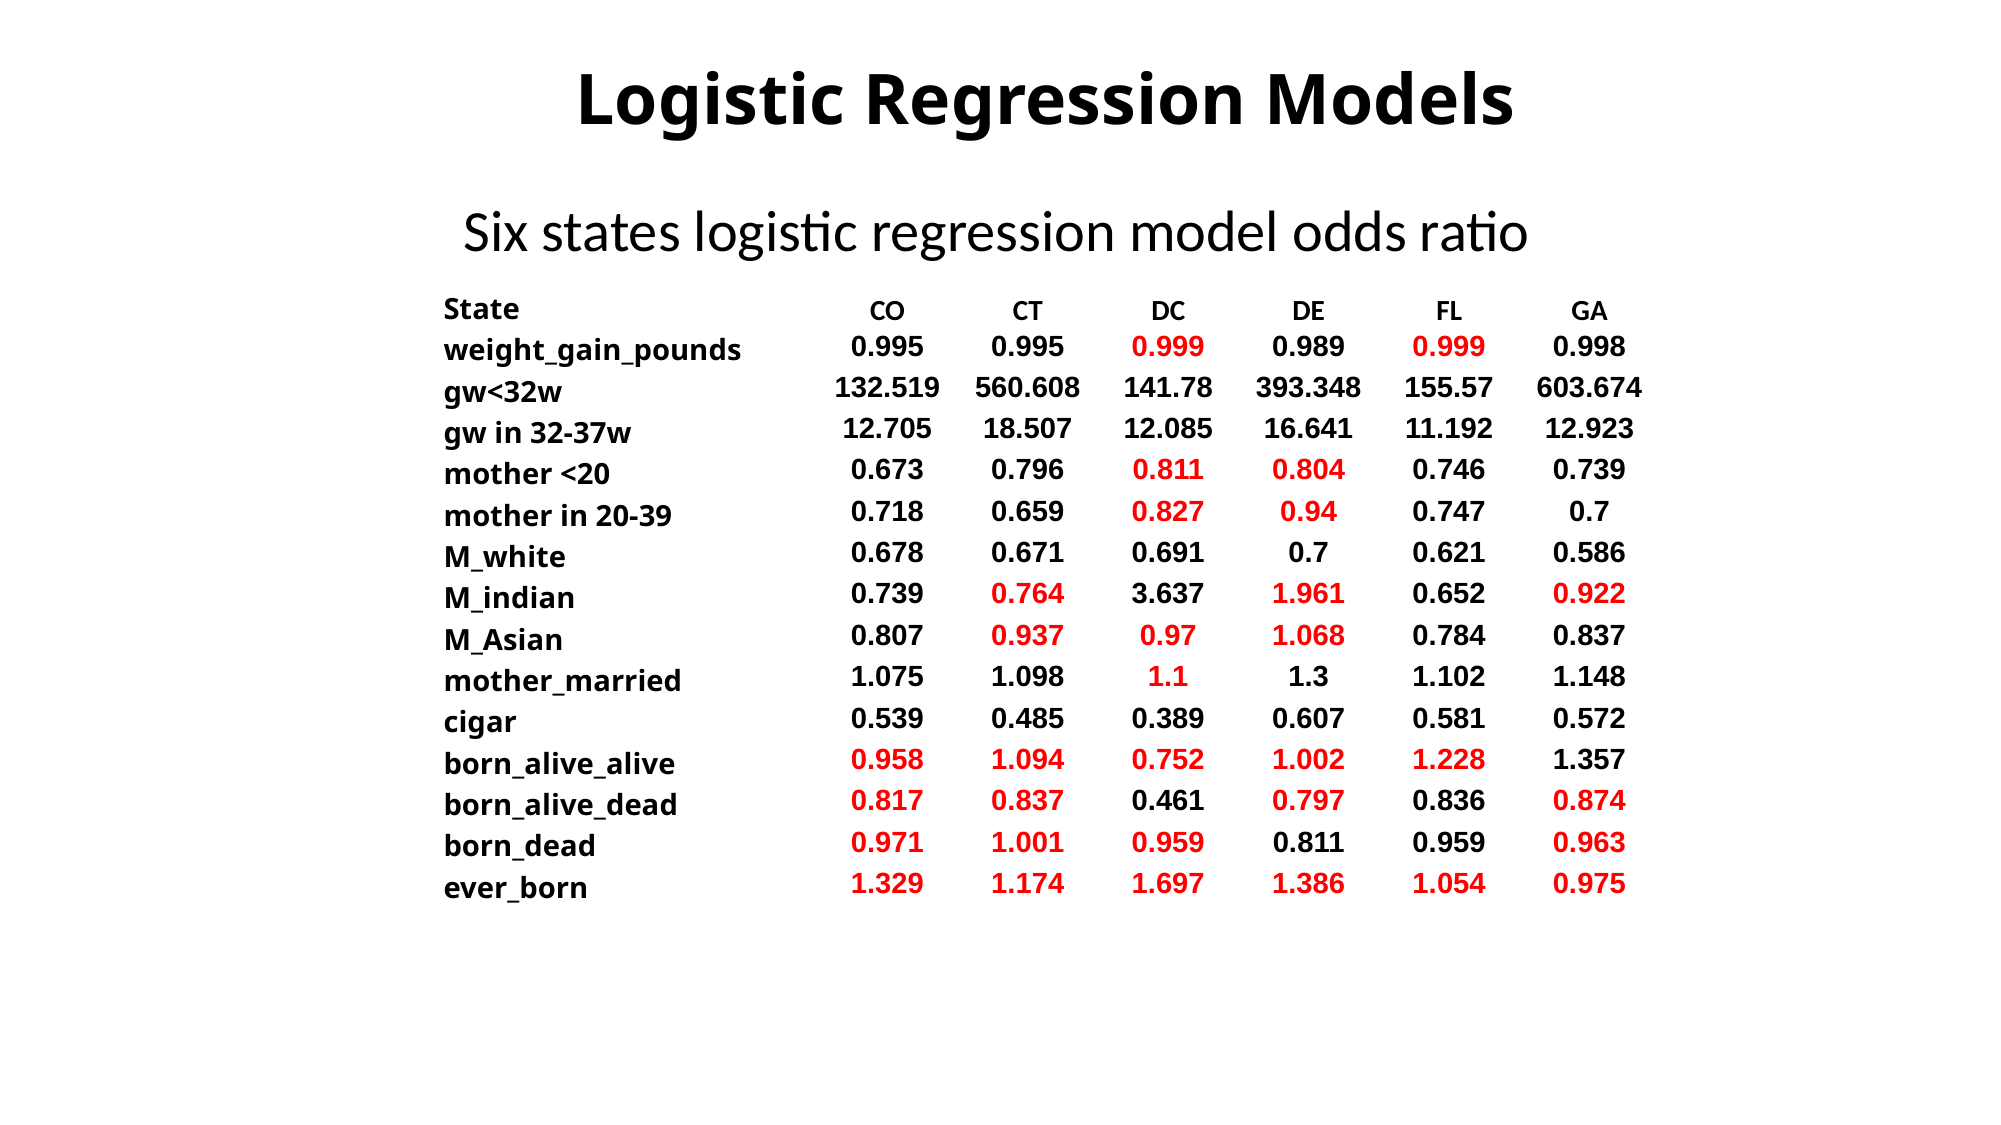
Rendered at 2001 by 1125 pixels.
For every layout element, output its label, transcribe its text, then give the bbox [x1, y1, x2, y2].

table_cell 0.804 [1239, 452, 1379, 493]
table_cell 12.085 [1098, 411, 1239, 452]
table_cell 141.78 [1098, 369, 1239, 411]
table_cell born_dead [442, 824, 817, 865]
table_header CT [958, 287, 1098, 328]
table_cell 0.739 [1519, 452, 1660, 493]
table_cell 0.7 [1519, 493, 1660, 535]
table_cell 0.747 [1379, 493, 1519, 535]
table_cell 0.999 [1379, 328, 1519, 369]
table_cell 0.922 [1519, 576, 1660, 617]
table_header FL [1379, 287, 1519, 328]
table_cell mother in 20-39 [442, 493, 817, 535]
table_cell 0.797 [1239, 783, 1379, 824]
table_cell 0.746 [1379, 452, 1519, 493]
table_cell 0.678 [817, 535, 958, 576]
table_cell 1.054 [1379, 865, 1519, 907]
table_cell ever_born [442, 865, 817, 907]
table_cell 1.098 [958, 659, 1098, 700]
table_cell 18.507 [958, 411, 1098, 452]
table_cell 16.641 [1239, 411, 1379, 452]
table_cell 0.673 [817, 452, 958, 493]
table_cell 0.837 [958, 783, 1098, 824]
table_cell 0.739 [817, 576, 958, 617]
table_cell 0.461 [1098, 783, 1239, 824]
table_cell 0.764 [958, 576, 1098, 617]
table_cell 0.807 [817, 617, 958, 659]
table_cell 0.958 [817, 741, 958, 783]
table_cell 0.963 [1519, 824, 1660, 865]
table_cell 0.995 [958, 328, 1098, 369]
table_cell 1.697 [1098, 865, 1239, 907]
table_cell 1.228 [1379, 741, 1519, 783]
table_cell 0.937 [958, 617, 1098, 659]
table_cell 1.001 [958, 824, 1098, 865]
table_cell 0.837 [1519, 617, 1660, 659]
table_cell 1.357 [1519, 741, 1660, 783]
table_header DE [1239, 287, 1379, 328]
table_cell 1.102 [1379, 659, 1519, 700]
table_cell 3.637 [1098, 576, 1239, 617]
table_cell 0.485 [958, 700, 1098, 741]
table_cell 155.57 [1379, 369, 1519, 411]
text_box Logistic Regression Models [560, 11, 1581, 187]
table_header CO [817, 287, 958, 328]
table_cell M_Asian [442, 617, 817, 659]
table_cell 0.959 [1098, 824, 1239, 865]
table_header State [442, 287, 817, 328]
table_cell 0.975 [1519, 865, 1660, 907]
table_cell 0.999 [1098, 328, 1239, 369]
table_cell 393.348 [1239, 369, 1379, 411]
table_cell 1.075 [817, 659, 958, 700]
table_cell 0.989 [1239, 328, 1379, 369]
text_box Six states logistic regression model odds ratio [448, 186, 1545, 271]
table_cell 1.002 [1239, 741, 1379, 783]
table_cell 0.7 [1239, 535, 1379, 576]
table_cell 0.827 [1098, 493, 1239, 535]
table_cell 603.674 [1519, 369, 1660, 411]
table_cell 0.389 [1098, 700, 1239, 741]
table_cell 0.998 [1519, 328, 1660, 369]
table_cell 0.718 [817, 493, 958, 535]
table_cell gw in 32-37w [442, 411, 817, 452]
table_cell 0.796 [958, 452, 1098, 493]
table_header GA [1519, 287, 1660, 328]
table_cell 1.148 [1519, 659, 1660, 700]
table_cell 0.586 [1519, 535, 1660, 576]
table_cell 1.1 [1098, 659, 1239, 700]
table_cell 0.97 [1098, 617, 1239, 659]
table_cell weight_gain_pounds [442, 328, 817, 369]
table_cell 1.329 [817, 865, 958, 907]
table_cell 0.874 [1519, 783, 1660, 824]
table_cell mother <20 [442, 452, 817, 493]
table_cell 0.959 [1379, 824, 1519, 865]
table_cell 1.961 [1239, 576, 1379, 617]
table_cell 0.572 [1519, 700, 1660, 741]
table_cell 12.923 [1519, 411, 1660, 452]
table_cell 0.671 [958, 535, 1098, 576]
table_cell 0.995 [817, 328, 958, 369]
table_cell 0.691 [1098, 535, 1239, 576]
table_cell 0.652 [1379, 576, 1519, 617]
table_cell gw<32w [442, 369, 817, 411]
table_cell 0.607 [1239, 700, 1379, 741]
table_cell 0.539 [817, 700, 958, 741]
table_cell 560.608 [958, 369, 1098, 411]
table_cell 1.386 [1239, 865, 1379, 907]
table_cell 0.581 [1379, 700, 1519, 741]
table_cell 1.174 [958, 865, 1098, 907]
table_cell cigar [442, 700, 817, 741]
table_cell born_alive_dead [442, 783, 817, 824]
table_cell 12.705 [817, 411, 958, 452]
table_cell 0.836 [1379, 783, 1519, 824]
table_cell 0.752 [1098, 741, 1239, 783]
table_cell 0.811 [1239, 824, 1379, 865]
table_cell born_alive_alive [442, 741, 817, 783]
table_cell 0.811 [1098, 452, 1239, 493]
table_cell 0.817 [817, 783, 958, 824]
table_cell 0.971 [817, 824, 958, 865]
table_cell 1.3 [1239, 659, 1379, 700]
table_cell mother_married [442, 659, 817, 700]
table_cell 11.192 [1379, 411, 1519, 452]
table_cell 1.068 [1239, 617, 1379, 659]
table_cell M_indian [442, 576, 817, 617]
table_cell 132.519 [817, 369, 958, 411]
table_cell 1.094 [958, 741, 1098, 783]
table_cell 0.784 [1379, 617, 1519, 659]
table_header DC [1098, 287, 1239, 328]
table_cell 0.621 [1379, 535, 1519, 576]
table_cell M_white [442, 535, 817, 576]
table_cell 0.659 [958, 493, 1098, 535]
table_cell 0.94 [1239, 493, 1379, 535]
